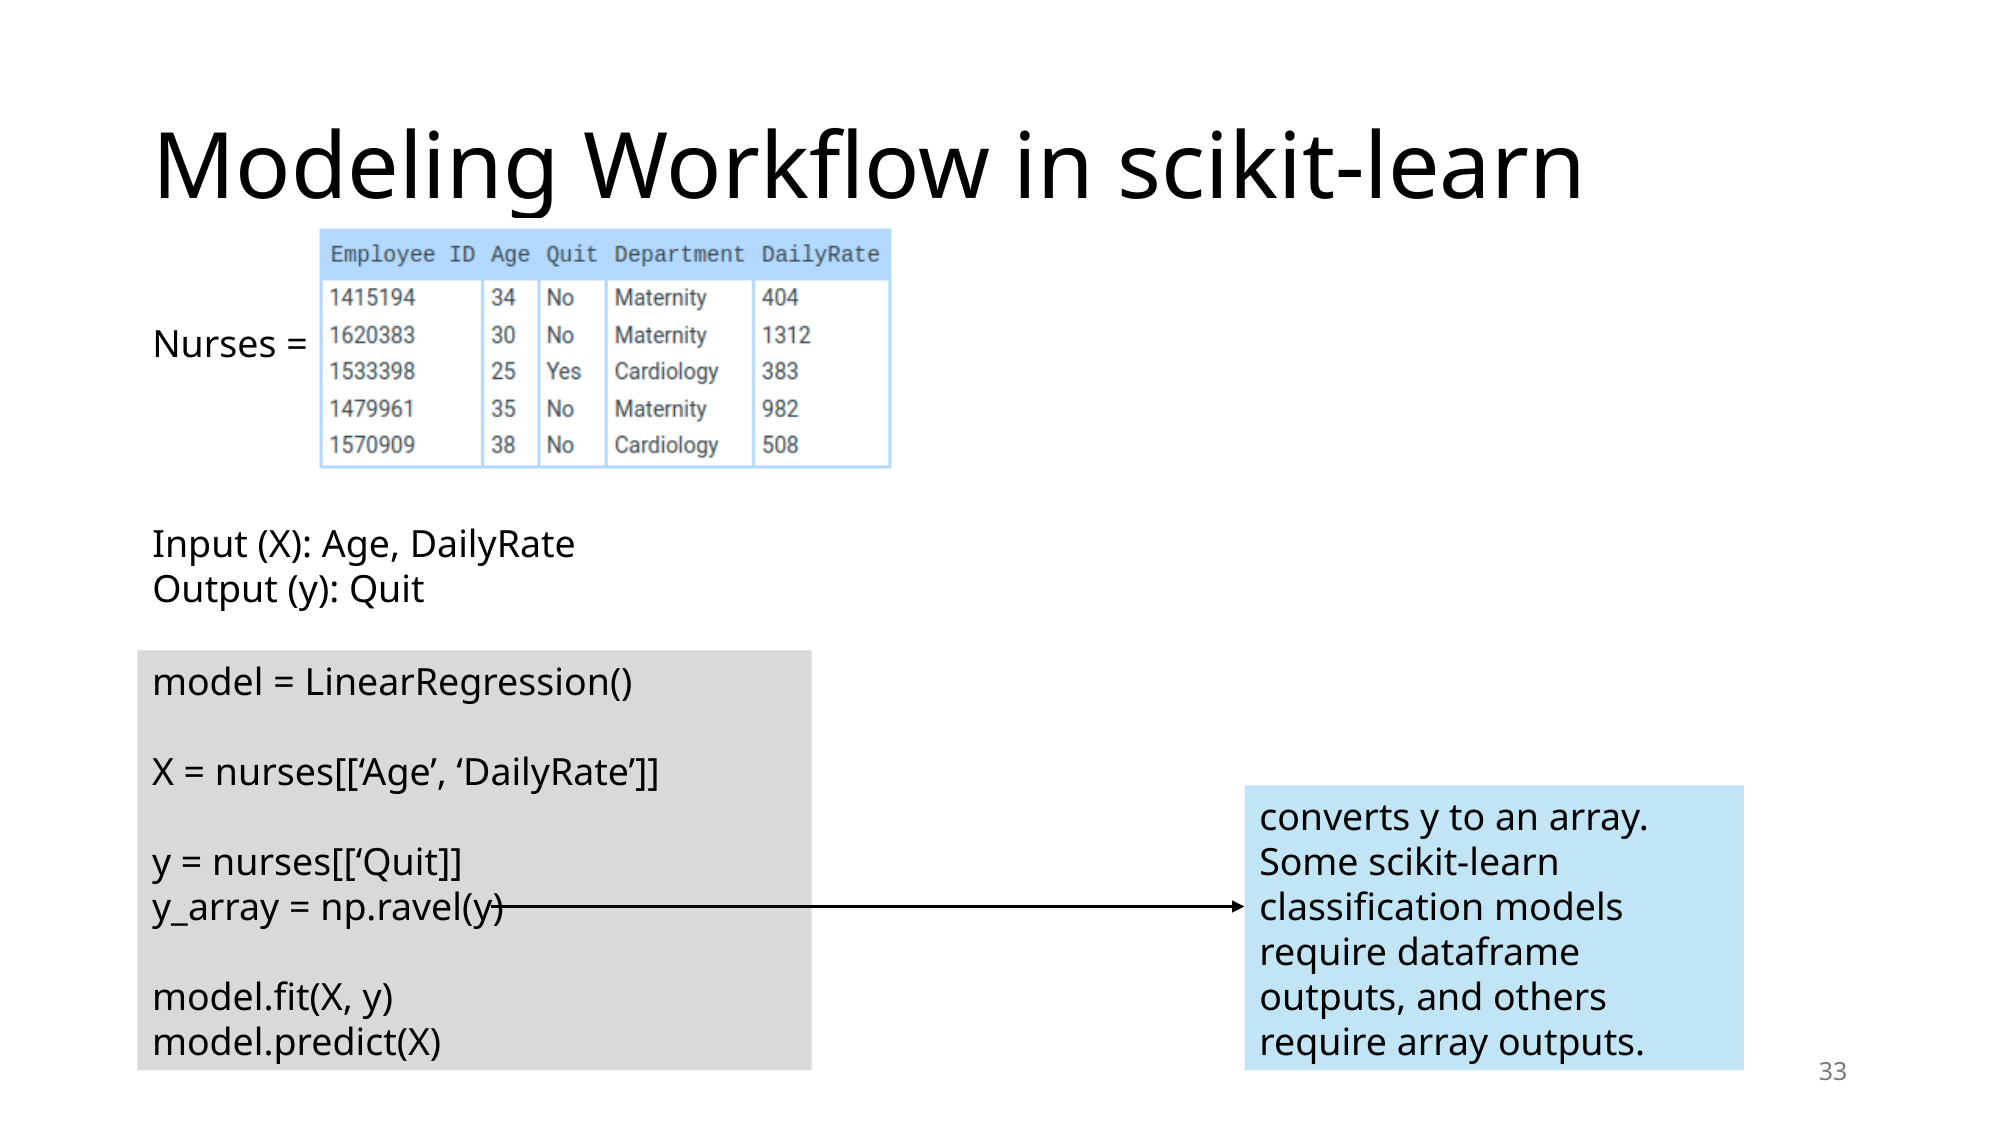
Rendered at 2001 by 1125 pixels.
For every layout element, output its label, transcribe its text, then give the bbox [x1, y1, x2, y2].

text_box Input (X): Age, DailyRate Output (y): Quit [137, 512, 844, 618]
slide_number 33 [1412, 1042, 1863, 1103]
text_box converts y to an array. Some scikit-learn classification models require dataframe outputs, and others require array outputs. [1244, 785, 1744, 1071]
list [309, 217, 912, 484]
text_box model = LinearRegression() X = nurses[[‘Age’, ‘DailyRate’]] y = nurses[[‘Quit]] y_array = np.ravel(y) model.fit(X, y) model.predict(X) [137, 650, 812, 1071]
title Modeling Workflow in scikit-learn [137, 59, 1863, 278]
text_box Nurses = [137, 312, 309, 373]
